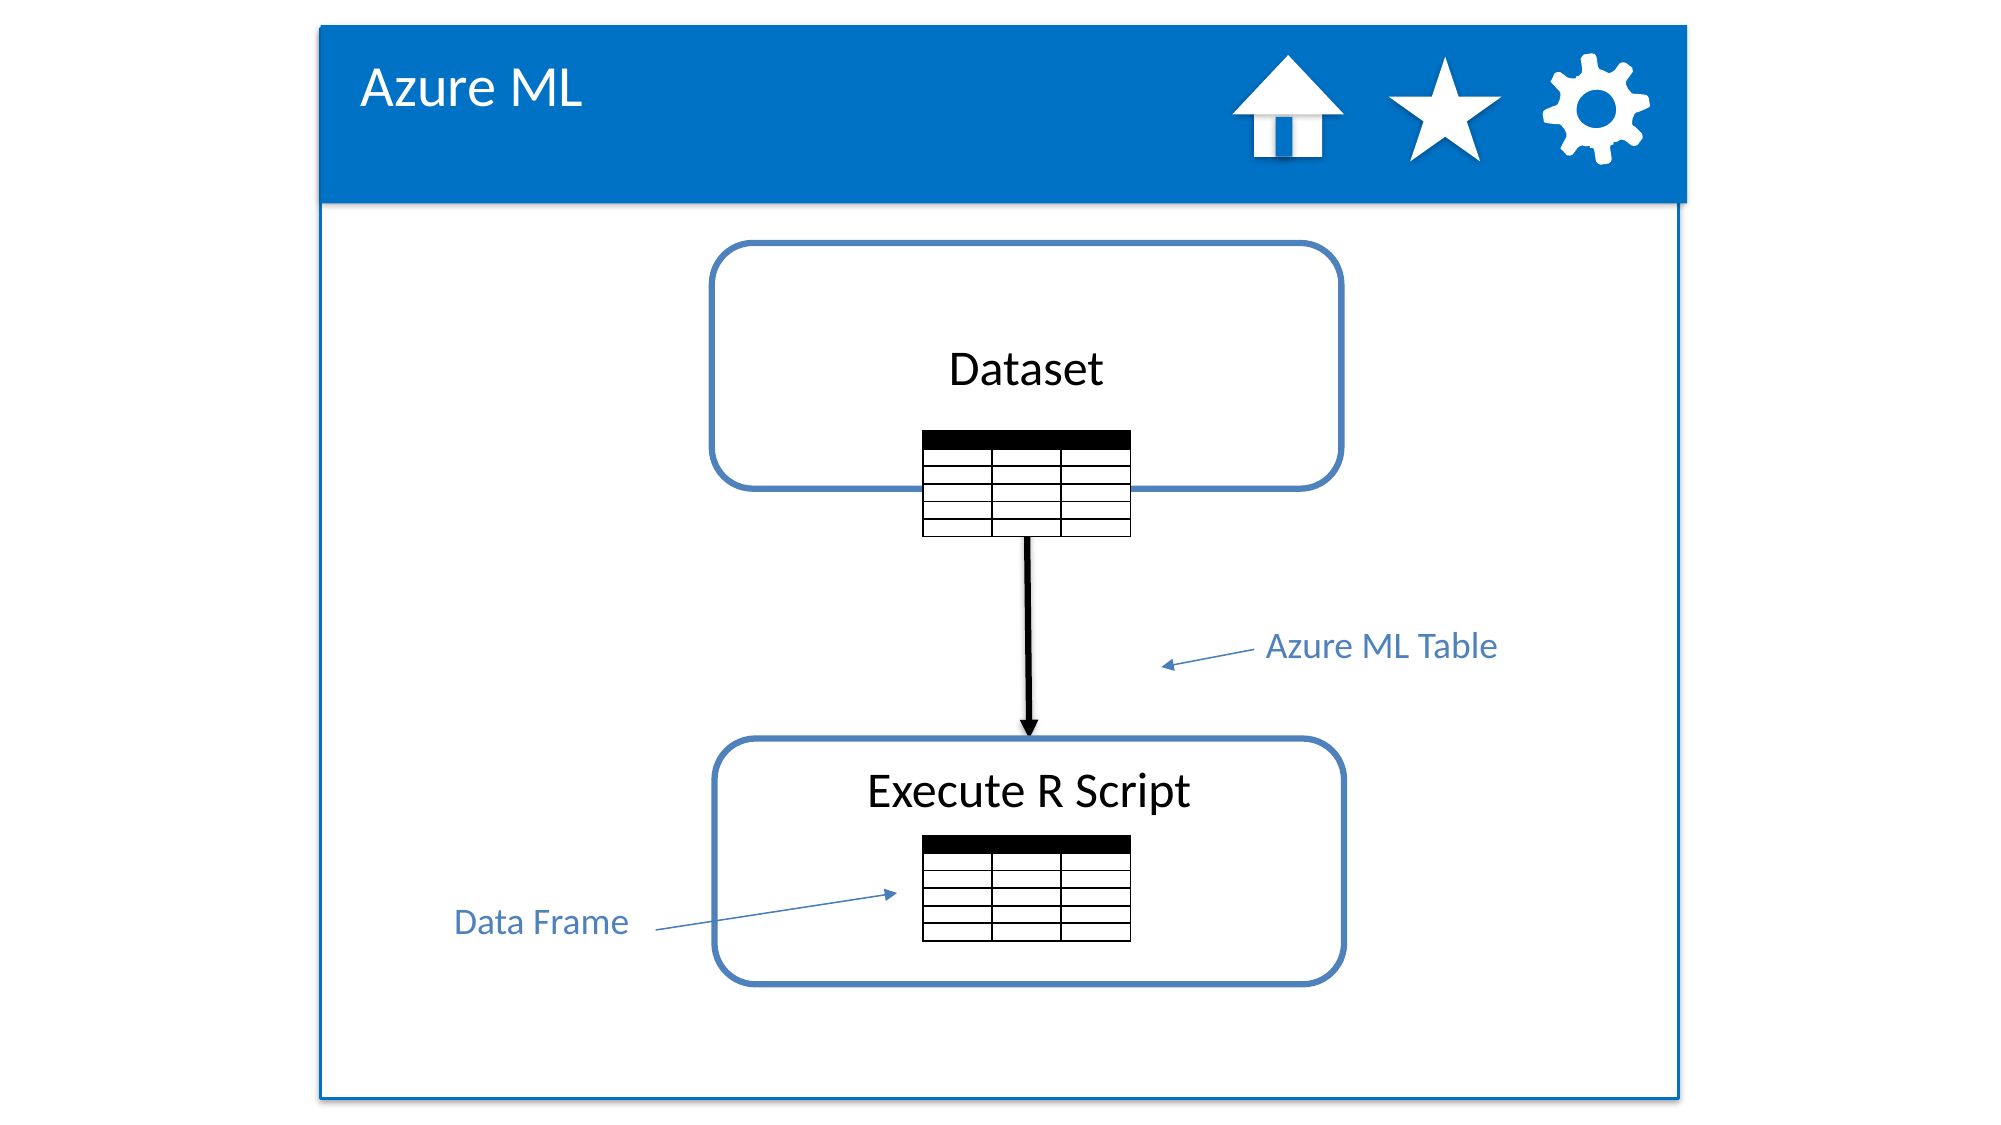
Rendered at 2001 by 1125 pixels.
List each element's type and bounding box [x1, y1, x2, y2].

text_box [1026, 488, 1030, 739]
text_box [1161, 649, 1255, 668]
text_box [655, 892, 898, 931]
text_box [320, 24, 1688, 1099]
